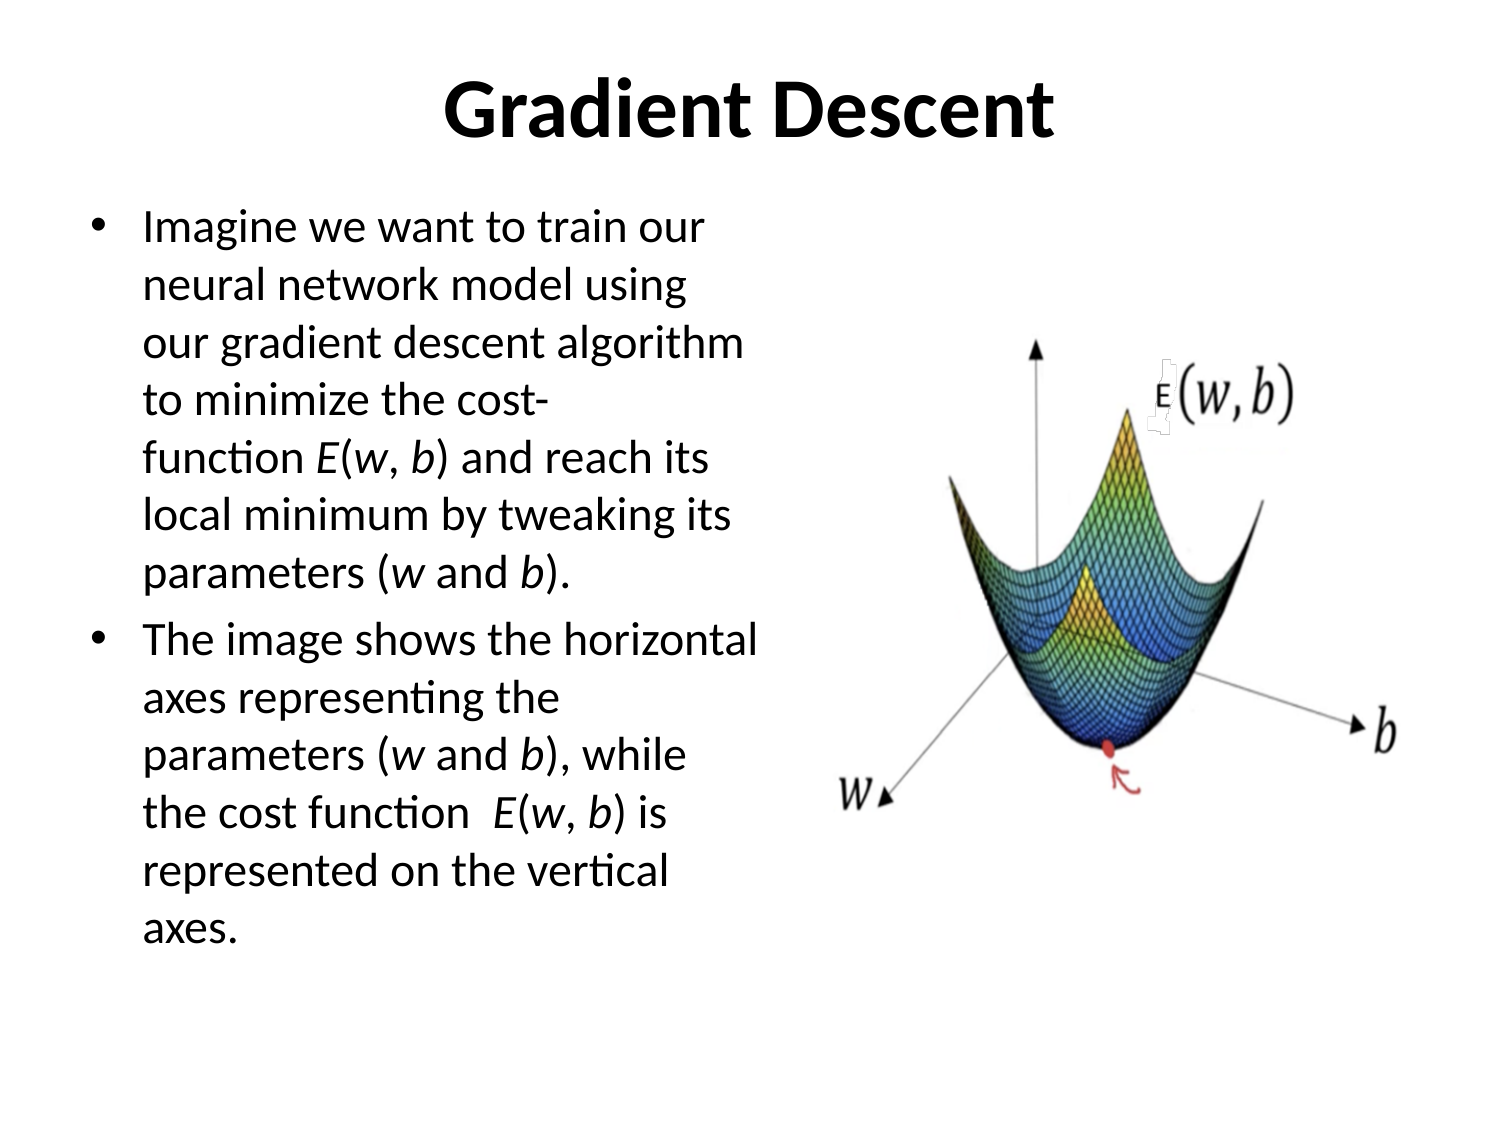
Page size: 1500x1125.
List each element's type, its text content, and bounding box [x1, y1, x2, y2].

list Imagine we want to train our neural network model using our gradient descent algorithm to minimize the cost-function E(w, b) and reach its local minimum by tweaking its parameters (w and b). The image shows the horizontal axes representing the parameters (w and b), while the cost function E(w, b) is represented on the vertical axes. [75, 187, 775, 1005]
picture [812, 324, 1414, 827]
title Gradient Descent [75, 45, 1425, 163]
